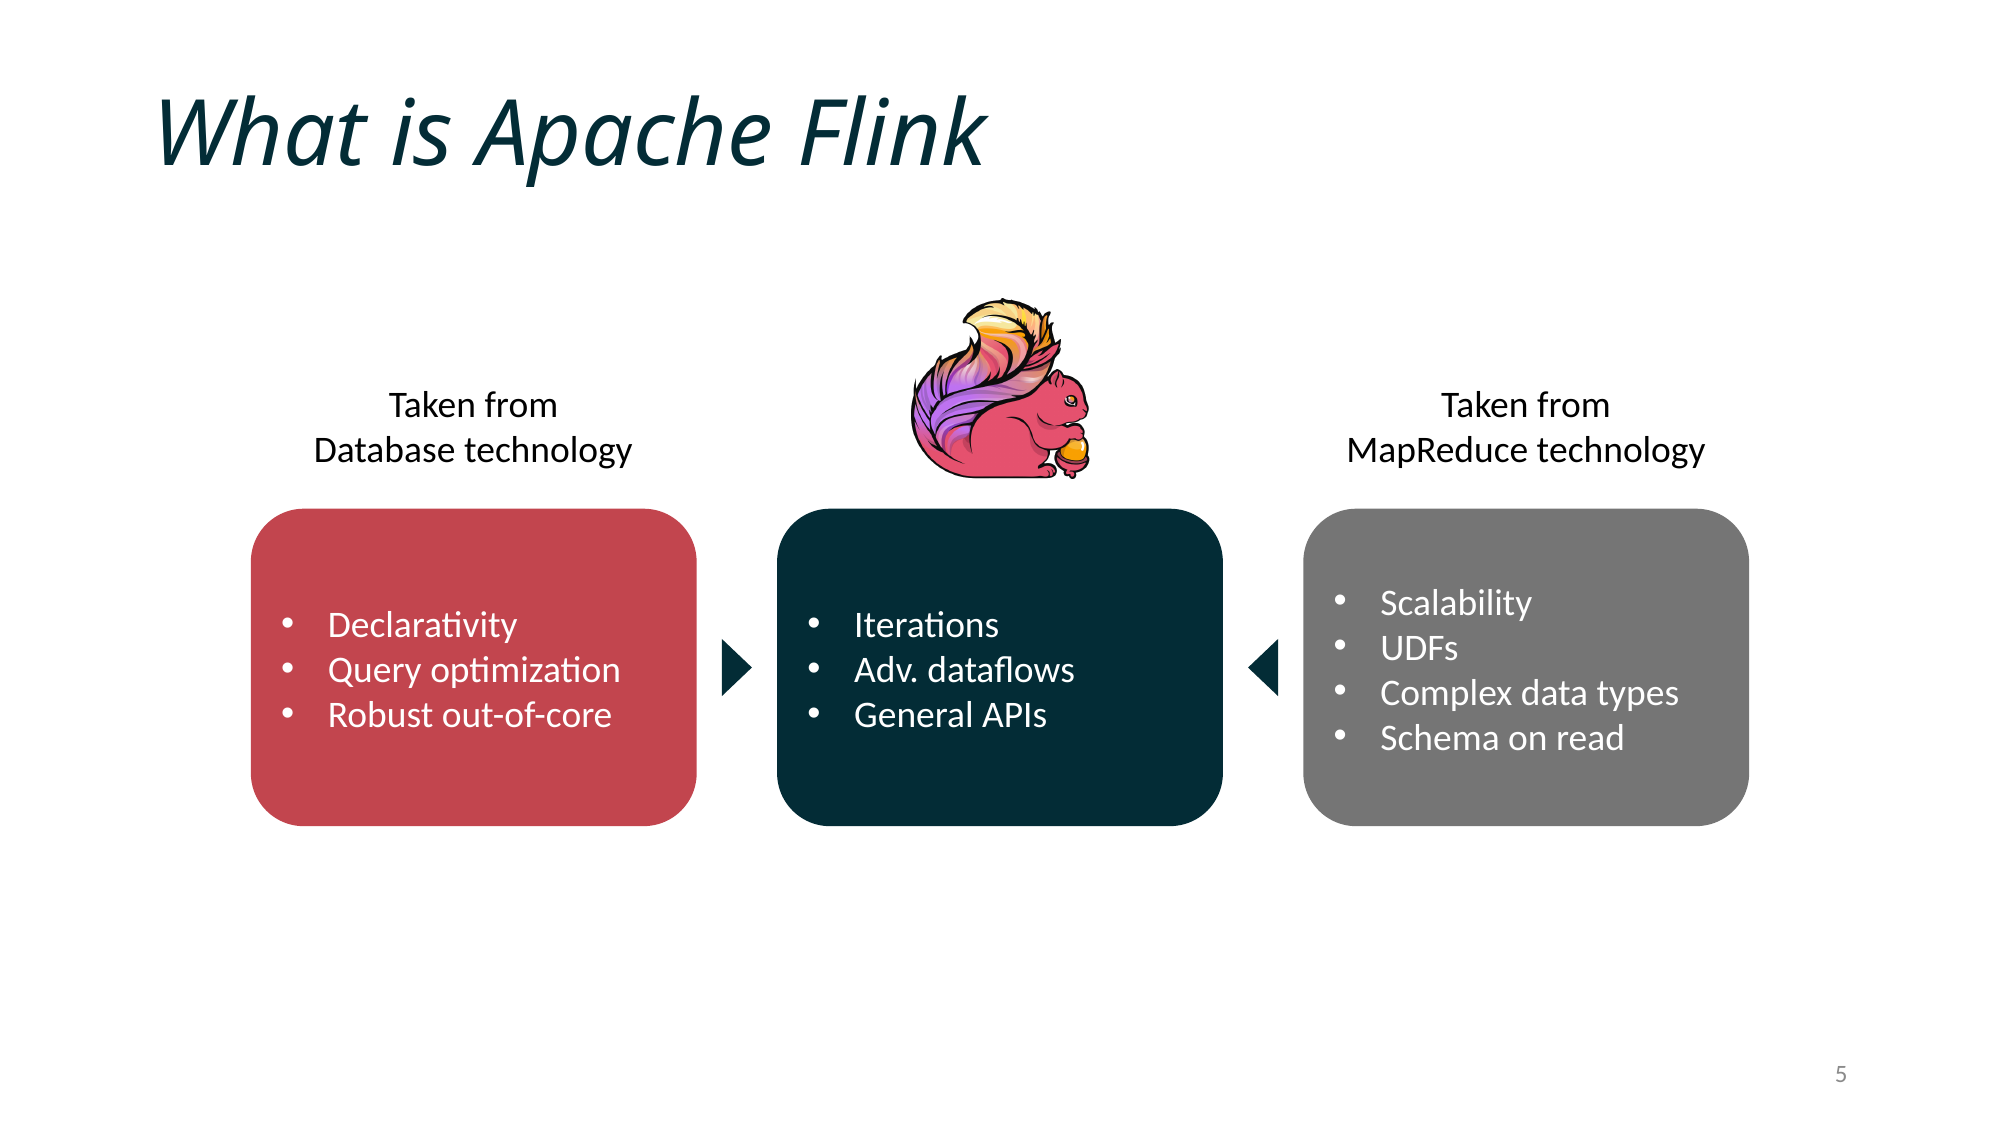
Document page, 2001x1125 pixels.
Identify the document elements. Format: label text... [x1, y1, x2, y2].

slide_number 5 [1412, 1042, 1863, 1103]
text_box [250, 298, 1750, 827]
title What is Apache Flink [137, 59, 1863, 212]
